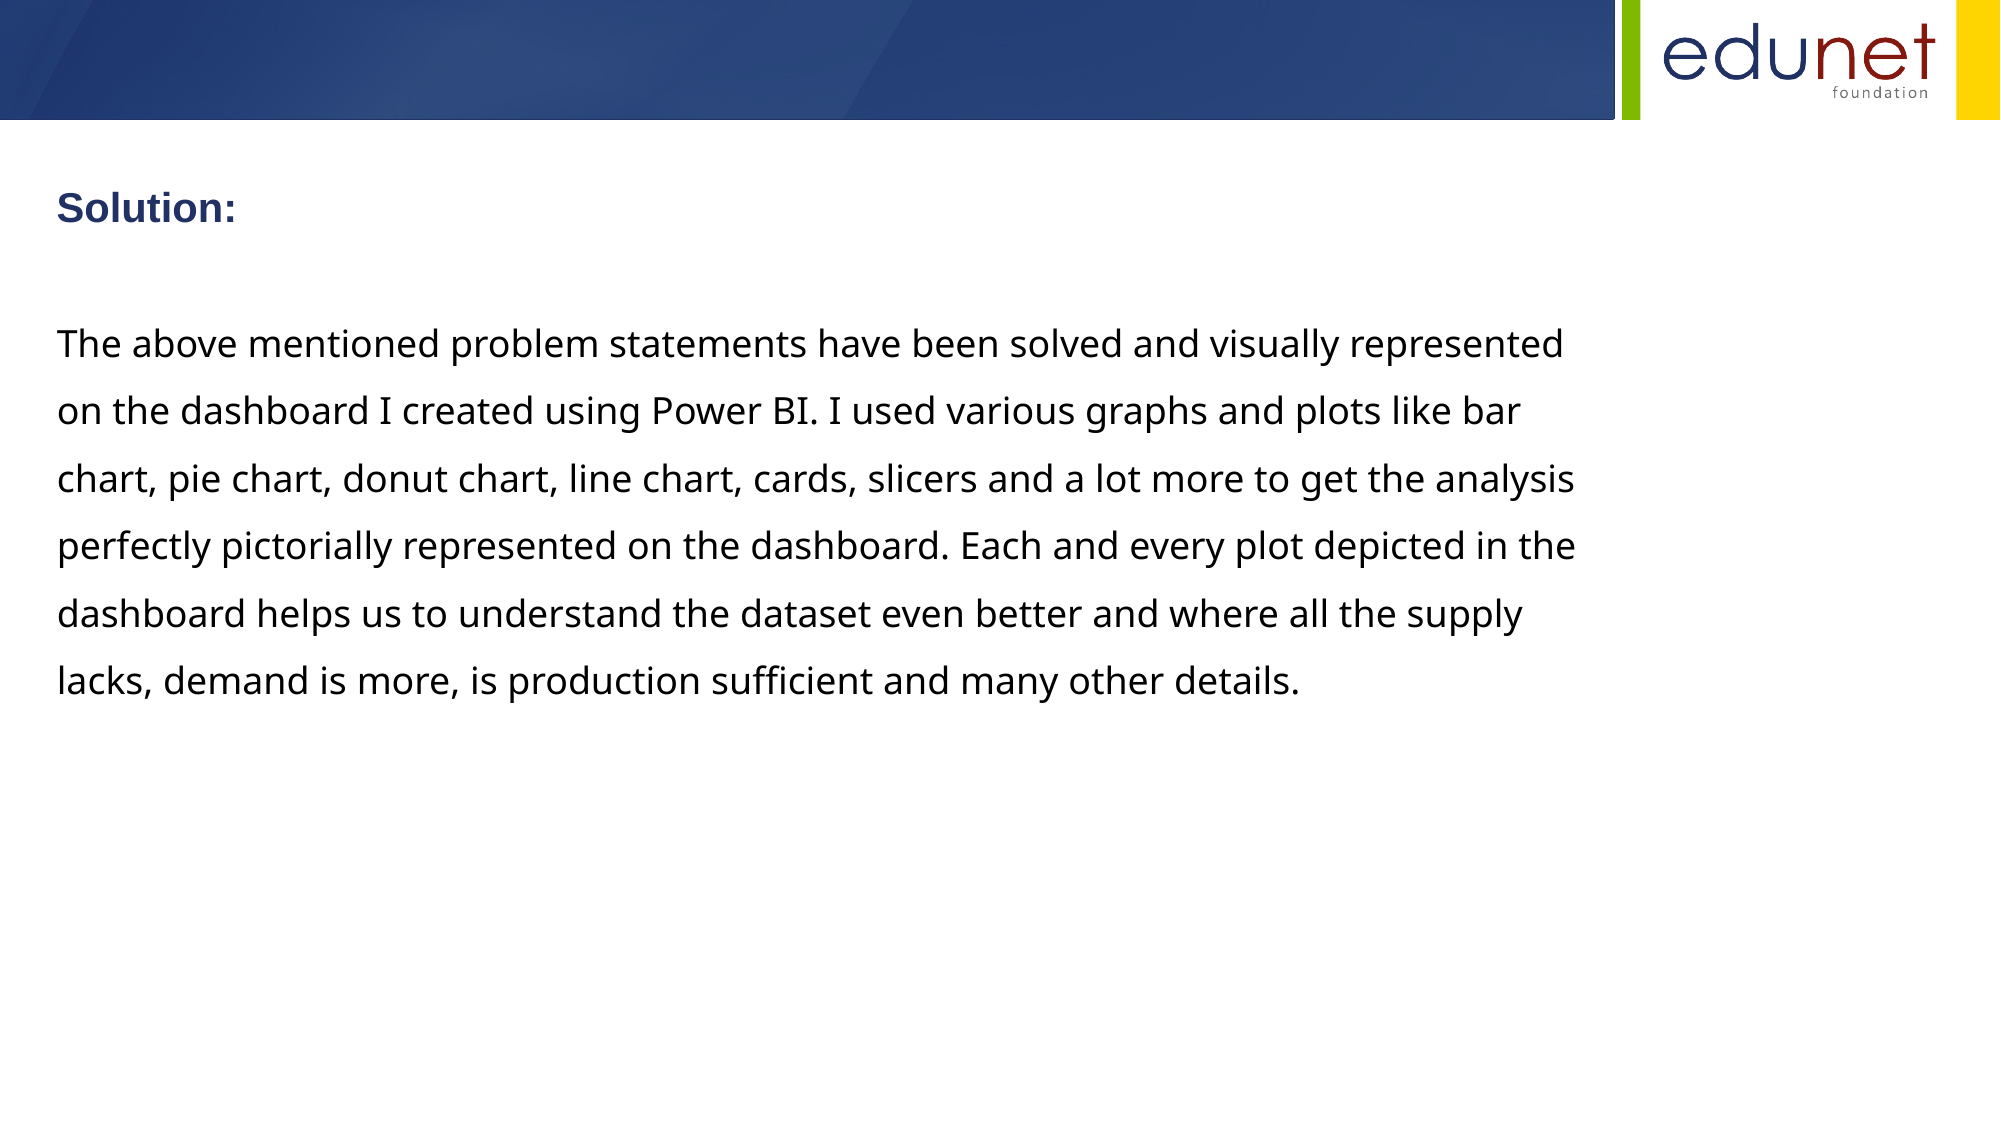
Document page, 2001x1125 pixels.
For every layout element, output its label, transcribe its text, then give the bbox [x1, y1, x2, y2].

text_box Solution: [41, 172, 1043, 238]
picture [1652, 12, 1948, 108]
text_box The above mentioned problem statements have been solved and visually represented on the dashboard I created using Power BI. I used various graphs and plots like bar chart, pie chart, donut chart, line chart, cards, slicers and a lot more to get the analysis perfectly pictorially represented on the dashboard. Each and every plot depicted in the dashboard helps us to understand the dataset even better and where all the supply lacks, demand is more, is production sufficient and many other details. [42, 289, 1634, 710]
